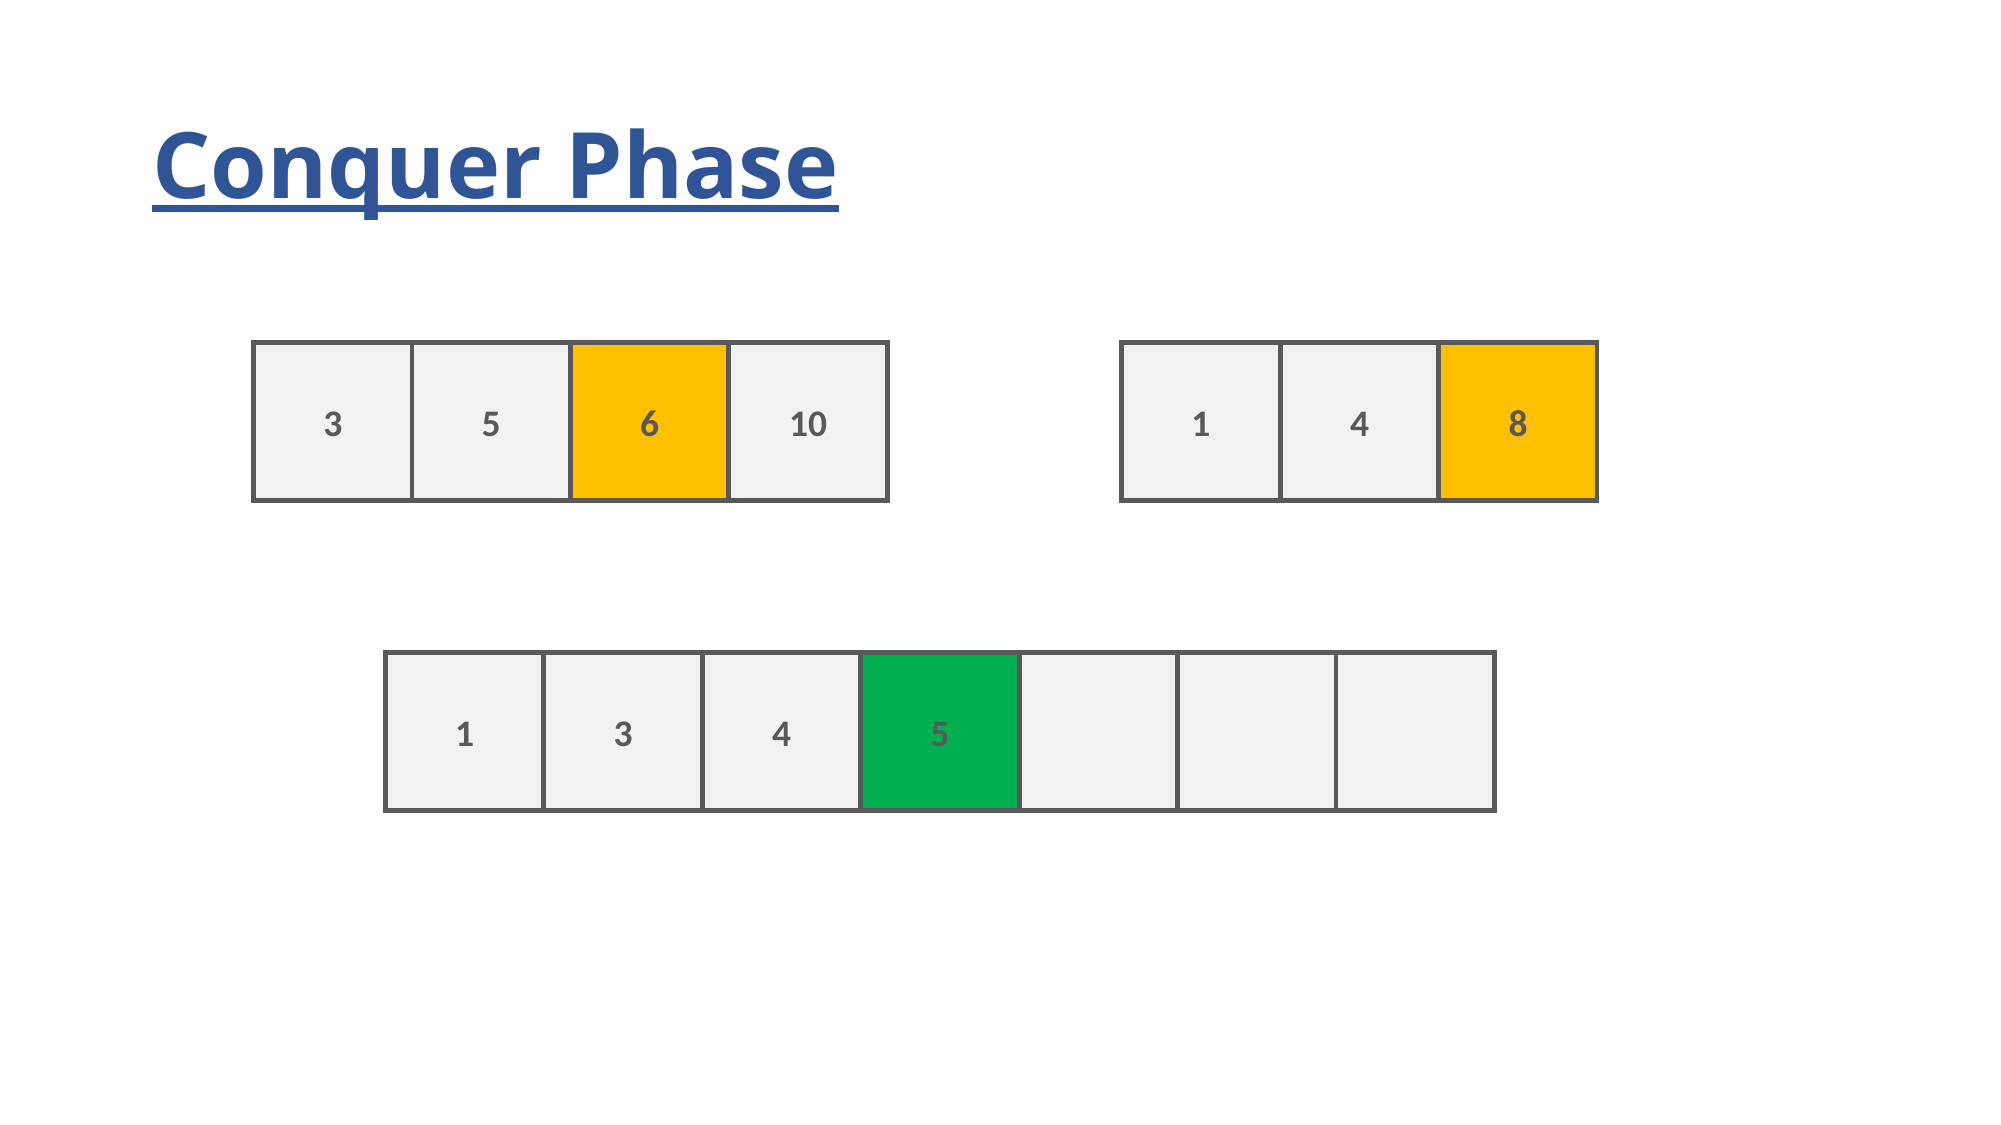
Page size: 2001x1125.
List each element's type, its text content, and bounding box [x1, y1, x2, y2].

text_box [1335, 651, 1495, 812]
text_box 8 [1438, 341, 1598, 502]
text_box 1 [384, 651, 543, 812]
text_box 5 [860, 651, 1018, 812]
text_box 3 [252, 341, 411, 502]
text_box [1177, 651, 1335, 812]
text_box 10 [728, 341, 888, 502]
title Conquer Phase [137, 59, 1863, 278]
text_box 4 [701, 651, 860, 812]
text_box 4 [1279, 341, 1438, 502]
text_box 6 [569, 341, 728, 502]
text_box 5 [411, 341, 569, 502]
text_box 1 [1121, 341, 1279, 502]
text_box [1018, 651, 1177, 812]
text_box 3 [543, 651, 701, 812]
